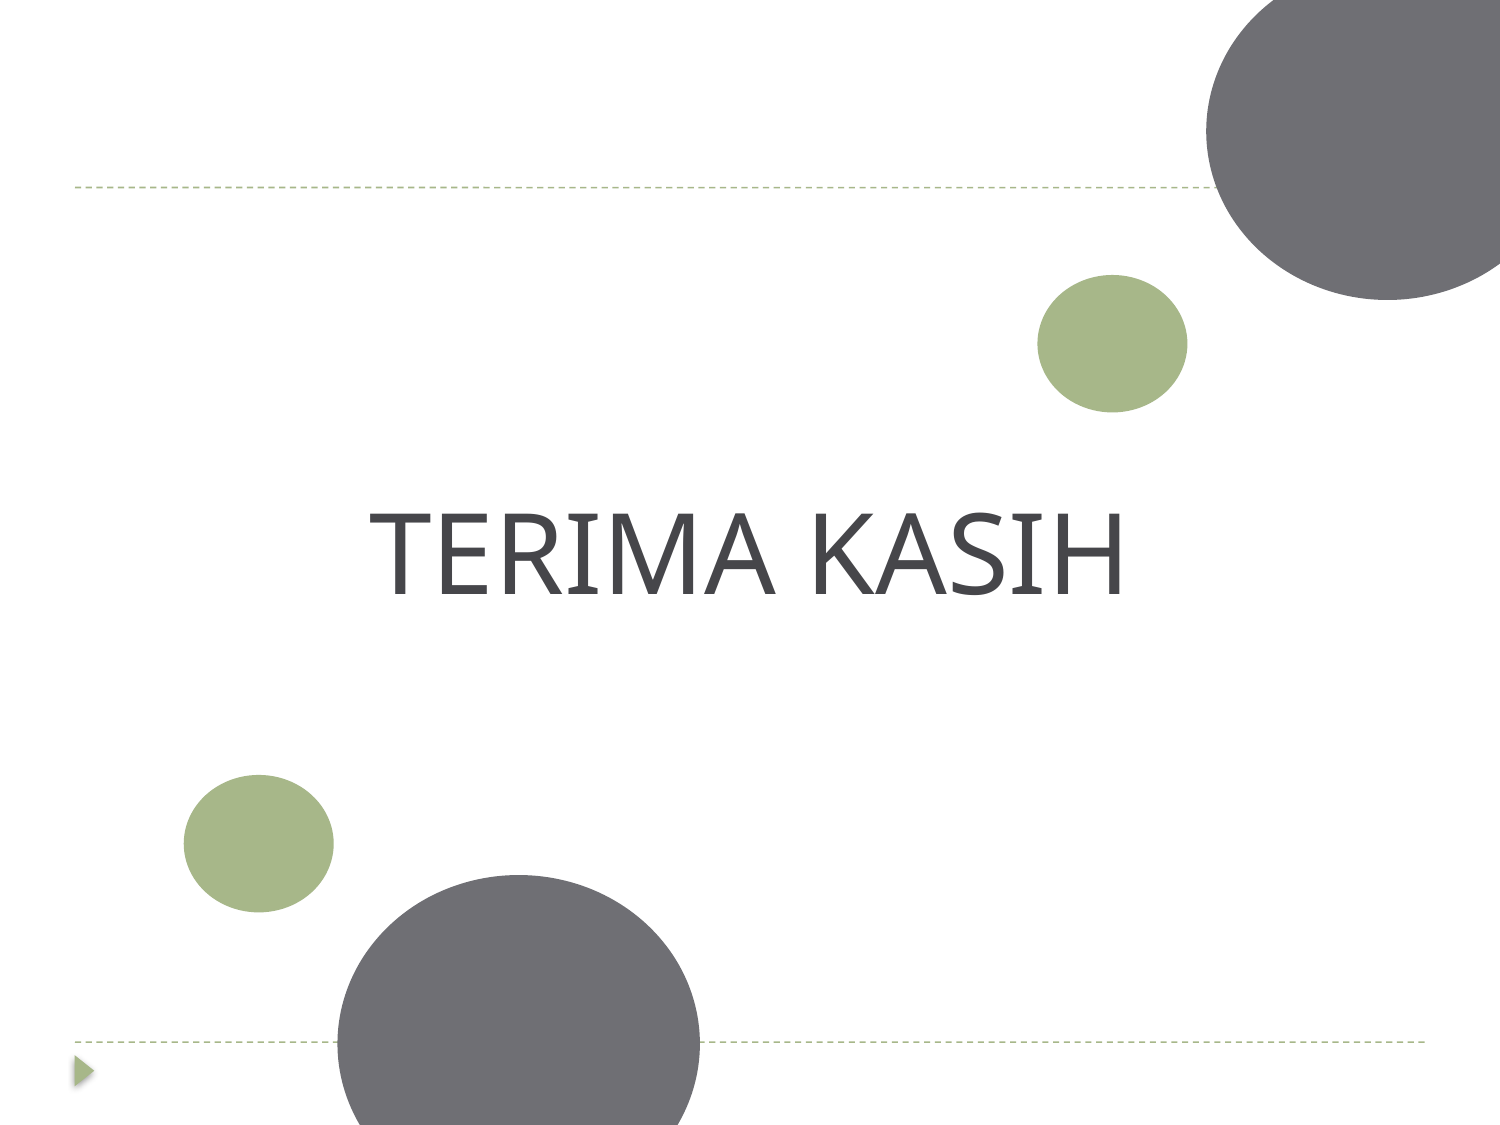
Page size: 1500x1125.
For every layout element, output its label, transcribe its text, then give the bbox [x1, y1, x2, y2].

title TERIMA KASIH [75, 462, 1425, 625]
text_box [182, 773, 336, 914]
text_box [1204, 0, 1500, 302]
text_box [335, 873, 702, 1125]
text_box [1035, 273, 1189, 415]
